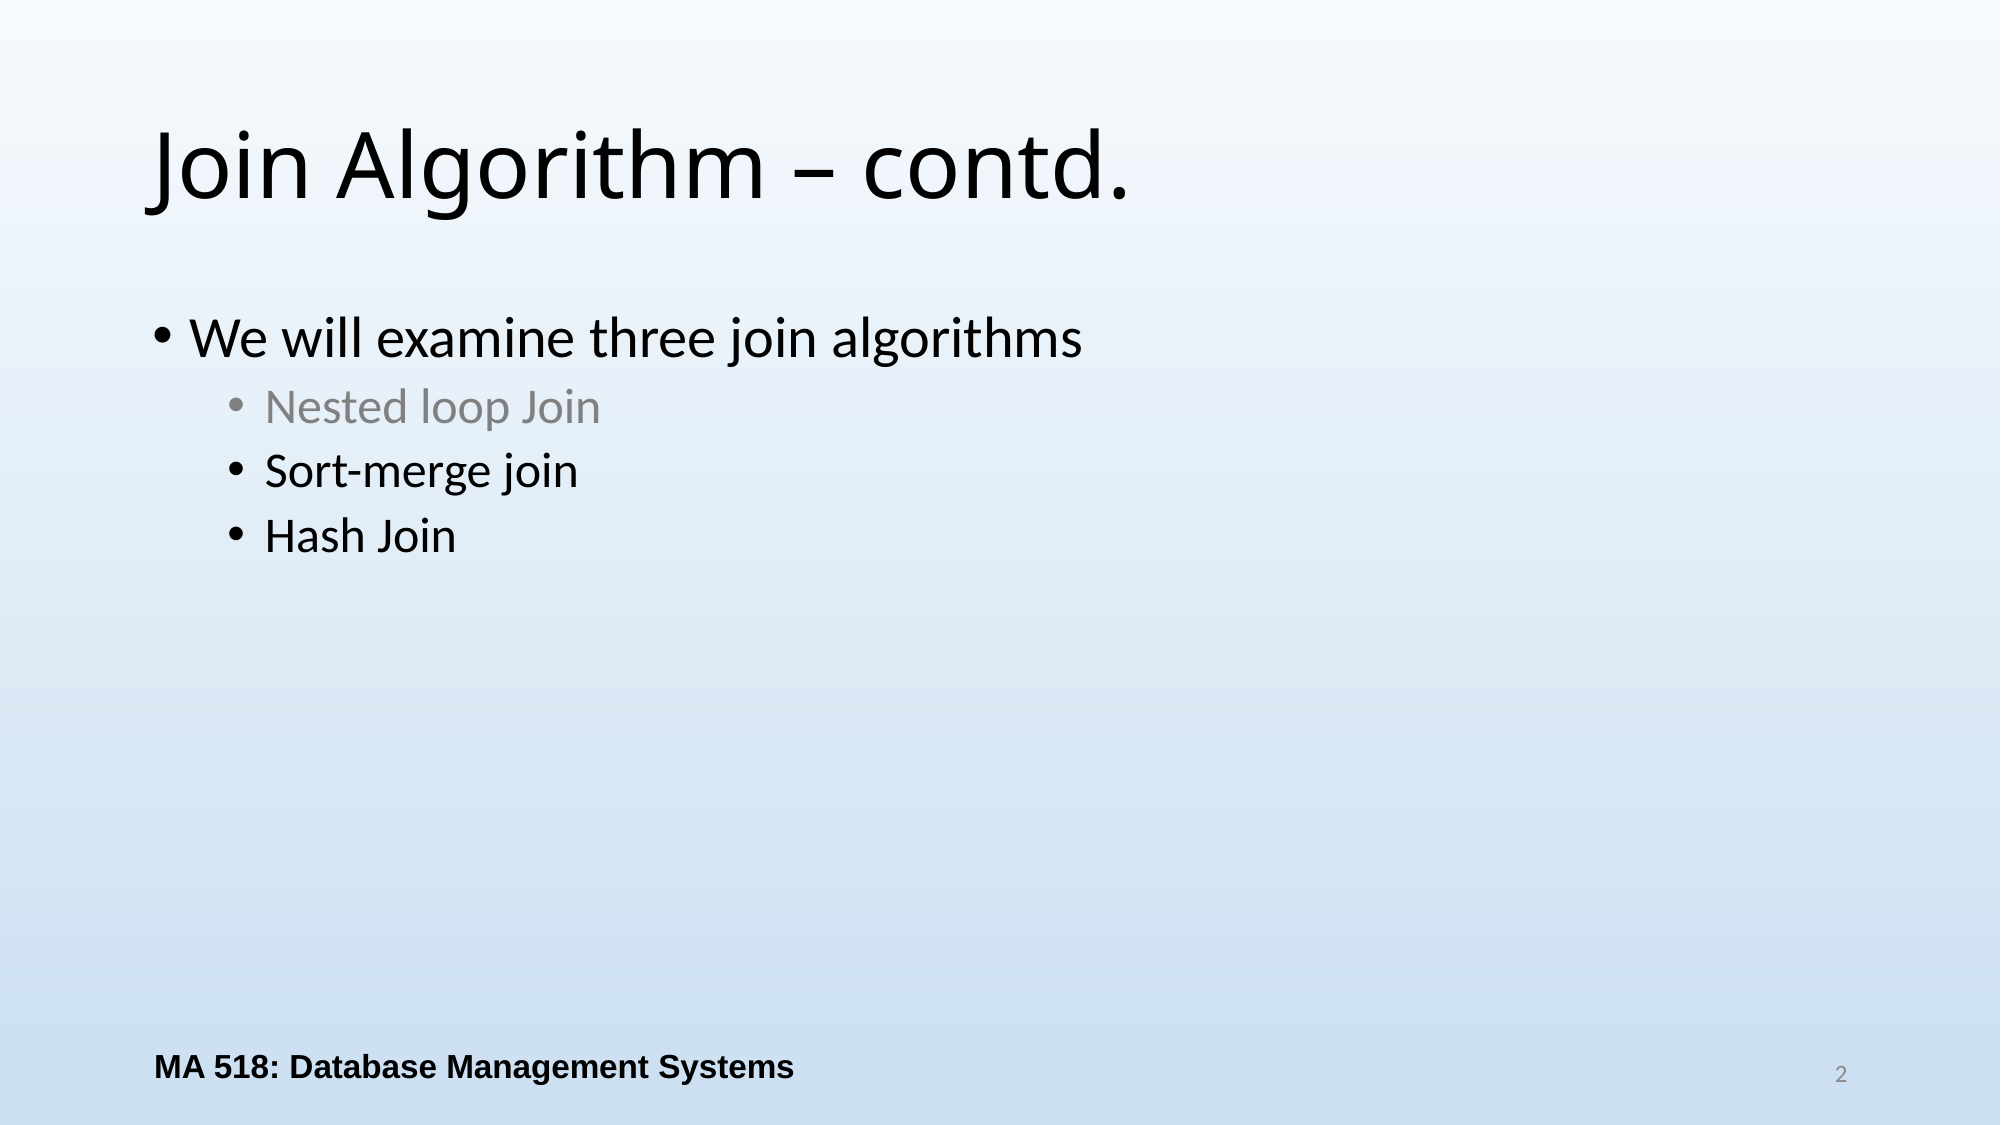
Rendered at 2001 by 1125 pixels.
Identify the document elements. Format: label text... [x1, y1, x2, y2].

title Join Algorithm – contd. [137, 59, 1863, 278]
footer MA 518: Database Management Systems [137, 1035, 813, 1096]
list We will examine three join algorithms Nested loop Join Sort-merge join Hash Join [137, 299, 1863, 1014]
slide_number 2 [1412, 1042, 1863, 1103]
